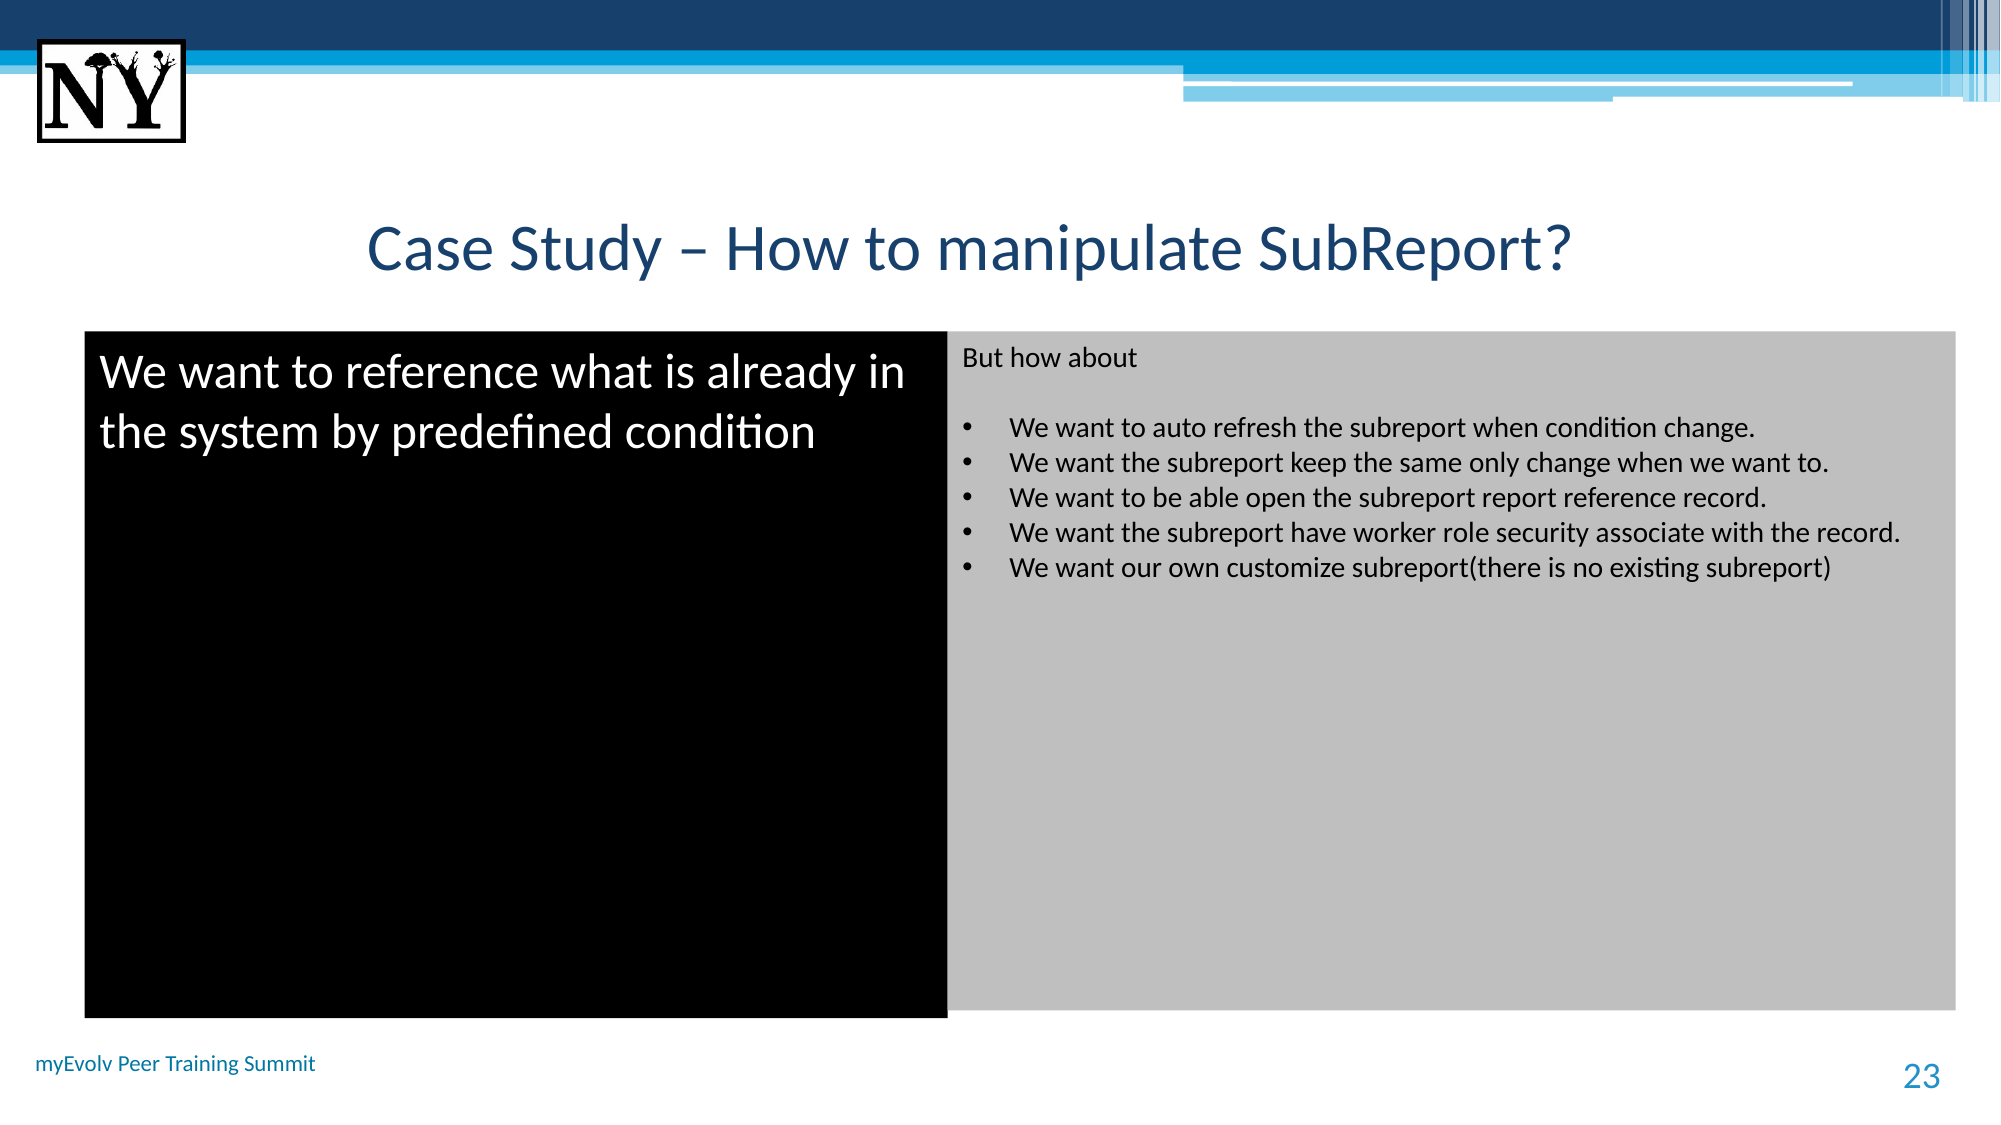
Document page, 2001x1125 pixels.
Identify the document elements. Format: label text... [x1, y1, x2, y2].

title Case Study – How to manipulate SubReport? [84, 156, 1859, 331]
footer myEvolv Peer Training Summit [0, 1041, 332, 1116]
text_box But how about We want to auto refresh the subreport when condition change. We want the subreport keep the same only change when we want to. We want to be able open the subreport report reference record. We want the subreport have worker role security associate with the record. We want our own customize subreport(there is no existing subreport) [947, 331, 1956, 1011]
picture [37, 39, 186, 143]
slide_number 23 [1789, 1043, 1956, 1104]
list We want to reference what is already in the system by predefined condition [84, 331, 948, 1019]
